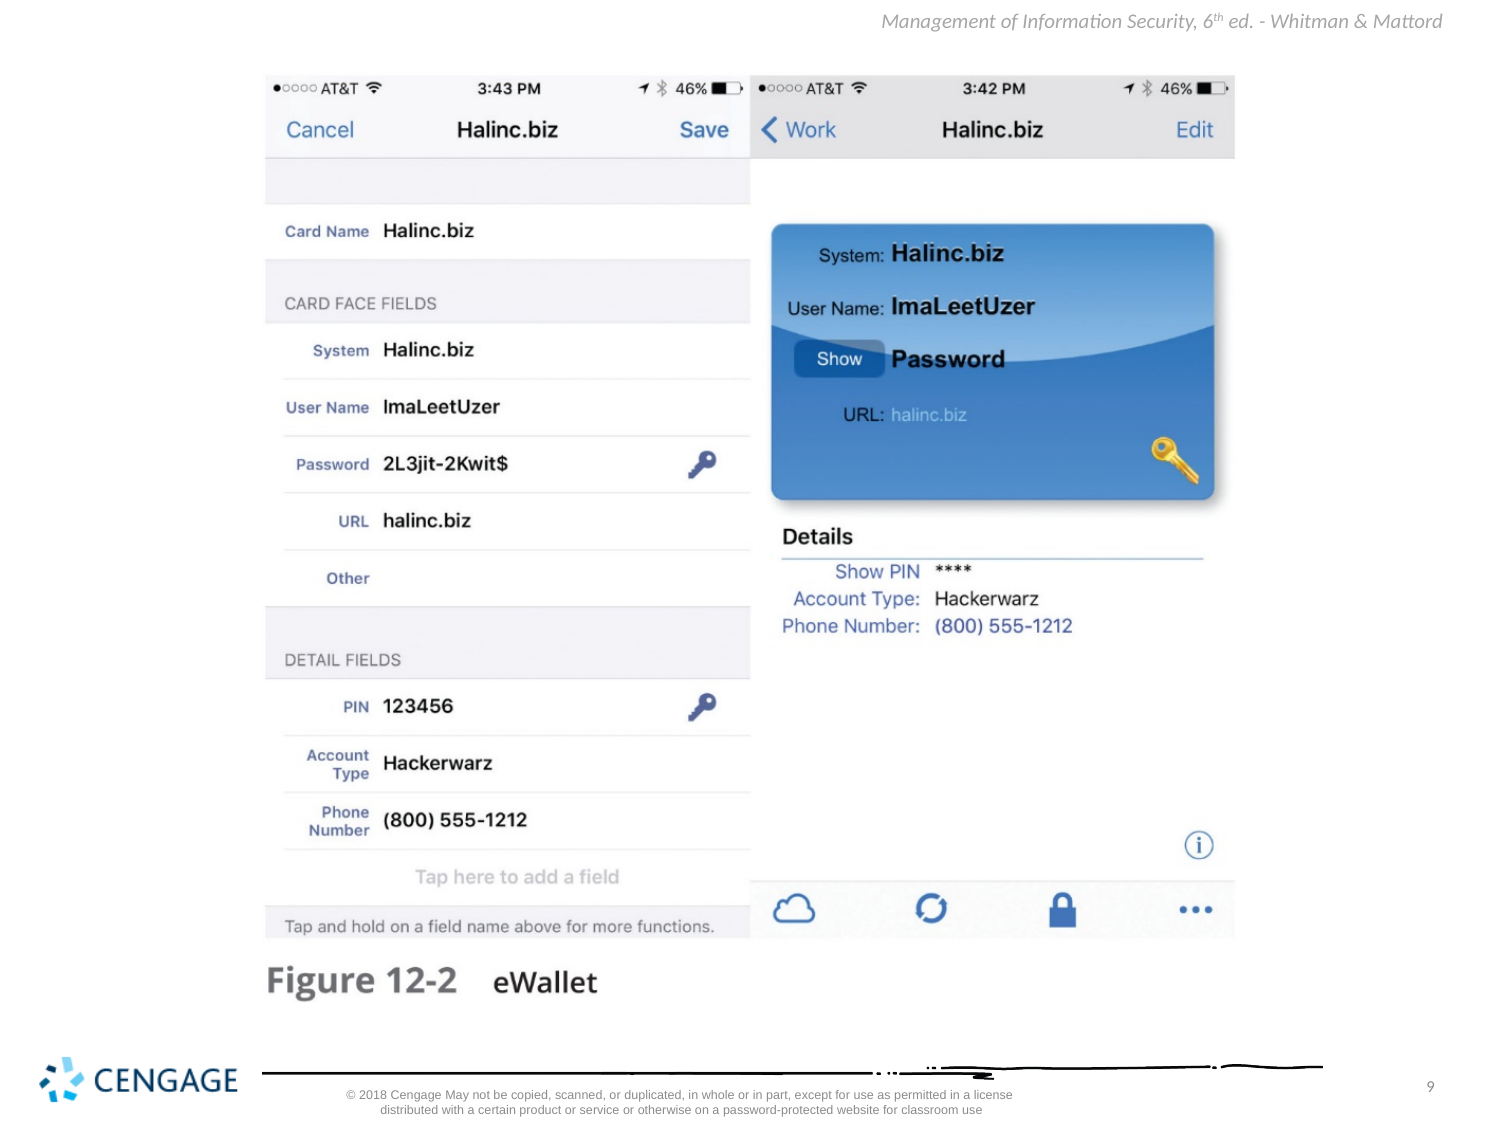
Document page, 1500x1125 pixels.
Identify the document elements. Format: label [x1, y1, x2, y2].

picture [19, 1043, 250, 1115]
picture [262, 1064, 1323, 1080]
picture [262, 72, 1238, 1005]
